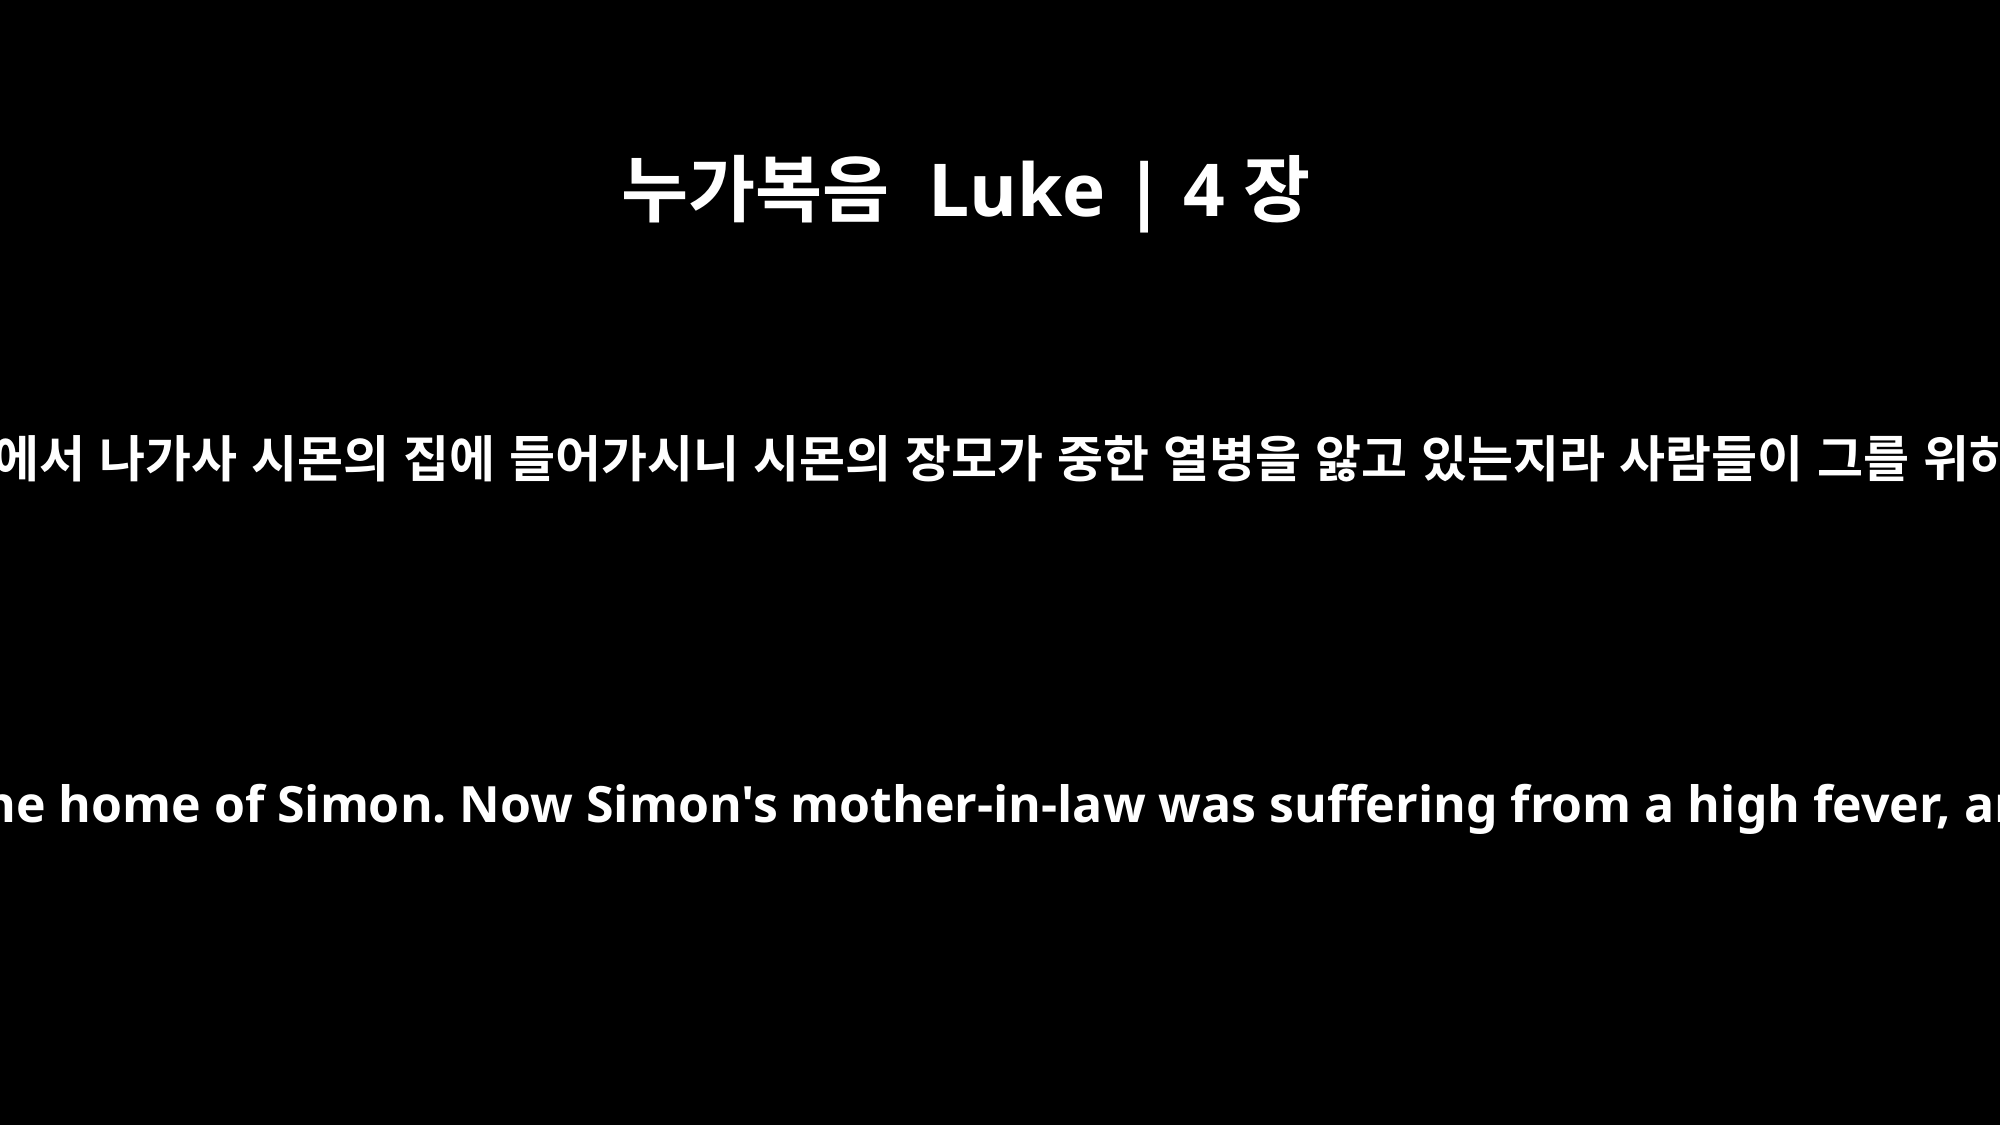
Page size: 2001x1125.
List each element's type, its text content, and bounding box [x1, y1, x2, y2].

text_box Jesus left the synagogue and went to the home of Simon. Now Simon's mother-in-law was suffering from a high fever, and they asked Jesus to help her. [0, 764, 2000, 840]
text_box 누가복음 Luke | 4장 [606, 136, 1326, 239]
text_box 38 예수께서 일어나 회당에서 나가사 시몬의 집에 들어가시니 시몬의 장모가 중한 열병을 앓고 있는지라 사람들이 그를 위하여 예수께 구하니 [0, 359, 2000, 495]
